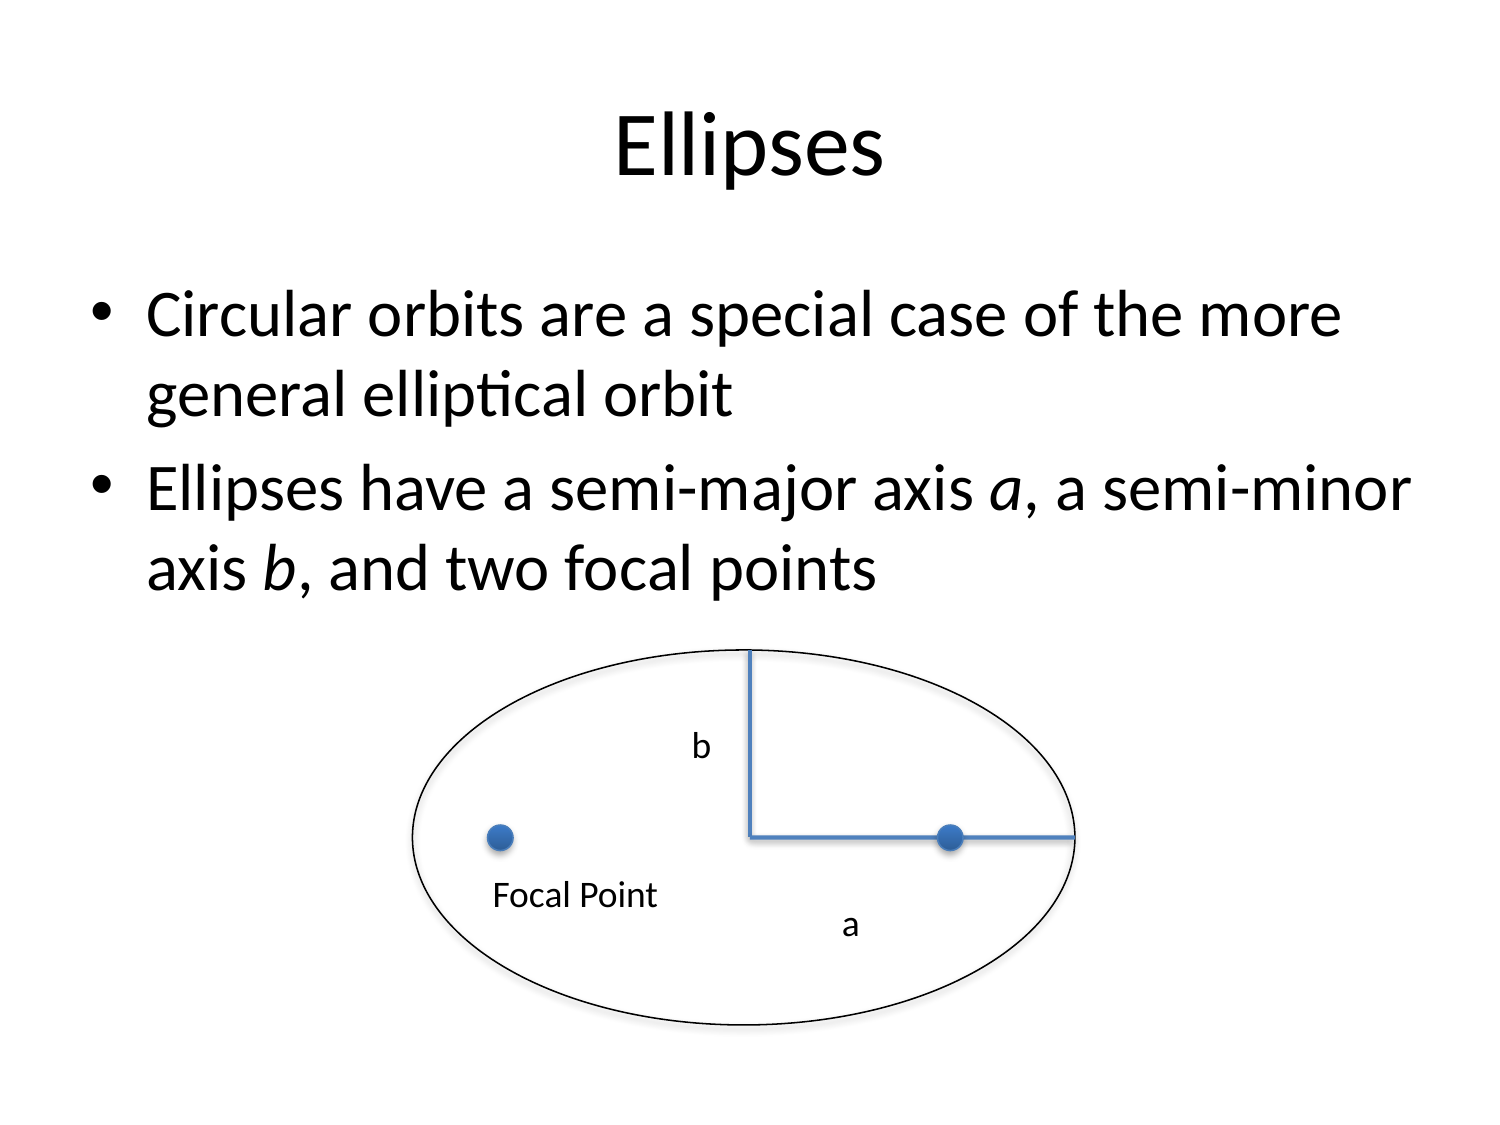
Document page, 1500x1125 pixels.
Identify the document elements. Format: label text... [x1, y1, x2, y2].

text_box [486, 824, 514, 852]
text_box a [827, 891, 875, 952]
text_box [411, 649, 1076, 1026]
text_box b [676, 713, 727, 774]
text_box Focal Point [477, 862, 673, 923]
text_box [939, 846, 961, 852]
title Ellipses [75, 45, 1425, 233]
text_box [936, 824, 964, 836]
list Circular orbits are a special case of the more general elliptical orbit Ellipses have a semi-major axis a, a semi-minor axis b, and two focal points [75, 262, 1450, 625]
